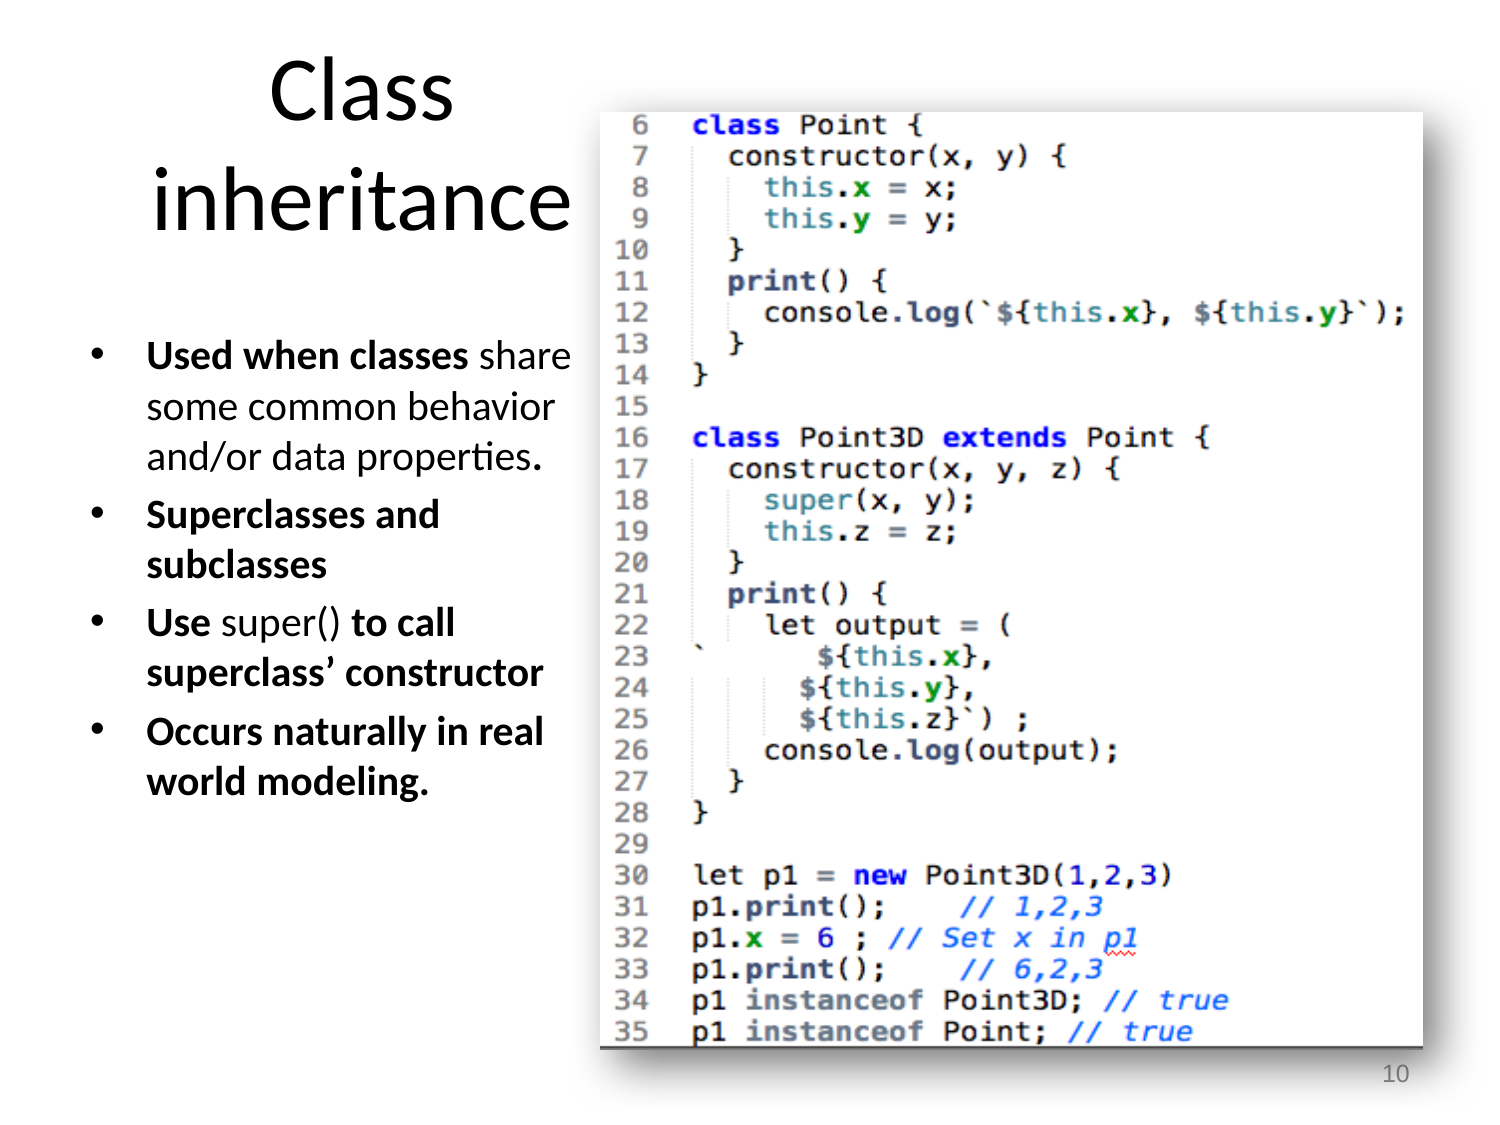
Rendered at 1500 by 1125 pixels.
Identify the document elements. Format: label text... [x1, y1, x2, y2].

picture [599, 112, 1424, 1051]
slide_number 10 [1074, 1097, 1425, 1103]
title Class inheritance [75, 45, 650, 233]
list Used when classes share some common behavior and/or data properties. Superclasses and subclasses Use super() to call superclass’ constructor Occurs naturally in real world modeling. [75, 262, 582, 1005]
